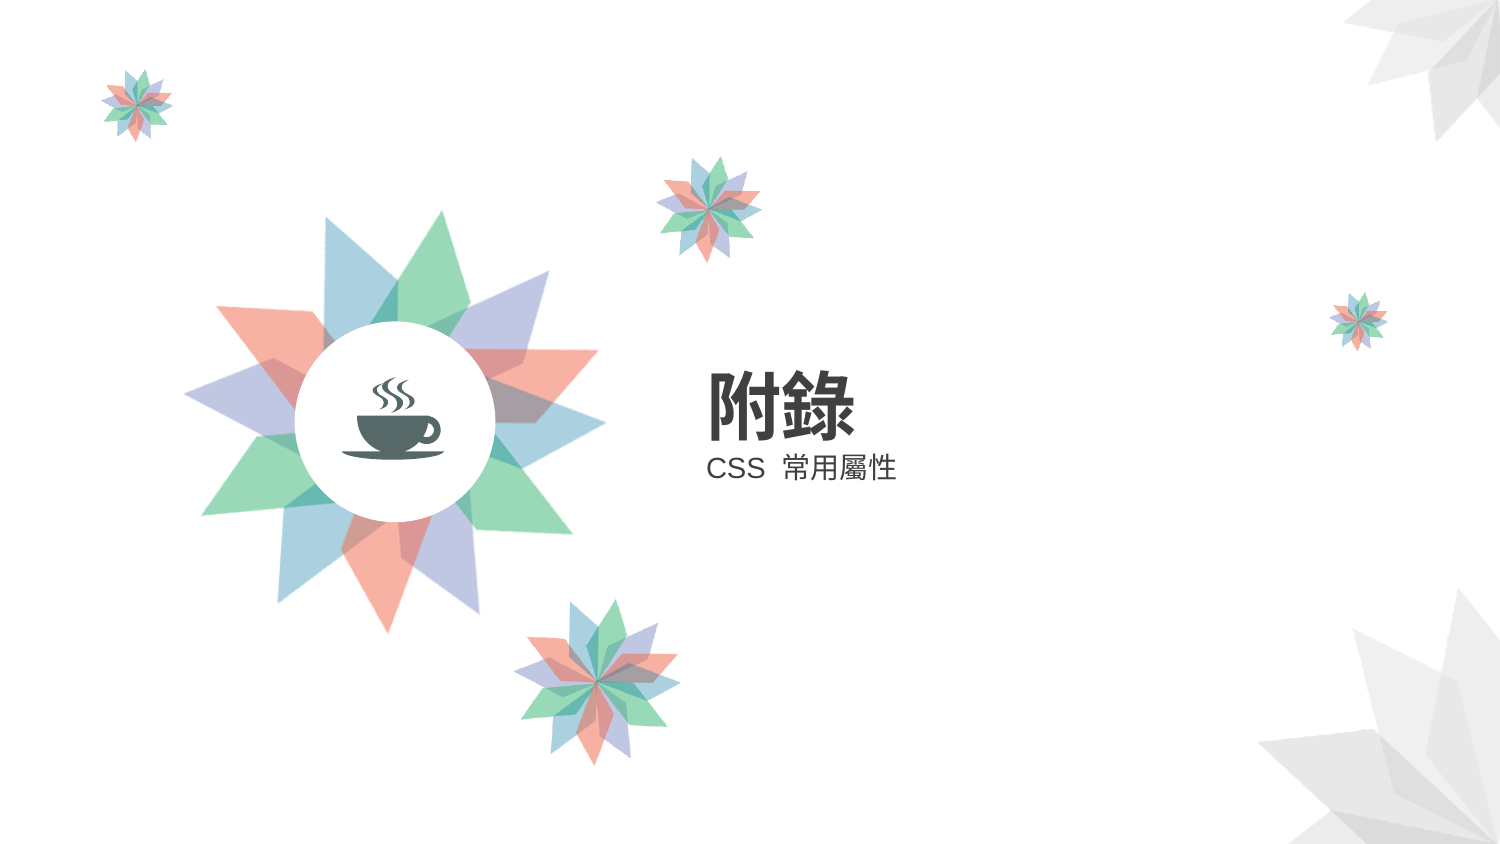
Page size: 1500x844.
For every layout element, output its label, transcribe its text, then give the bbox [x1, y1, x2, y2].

list 附錄 [691, 365, 1500, 443]
picture [1328, 291, 1388, 351]
text_box [339, 375, 447, 462]
picture [1257, 587, 1500, 844]
picture [183, 209, 681, 766]
picture [1344, 0, 1500, 141]
picture [655, 155, 762, 263]
picture [100, 68, 173, 142]
list CSS 常用屬性 [691, 443, 1500, 491]
